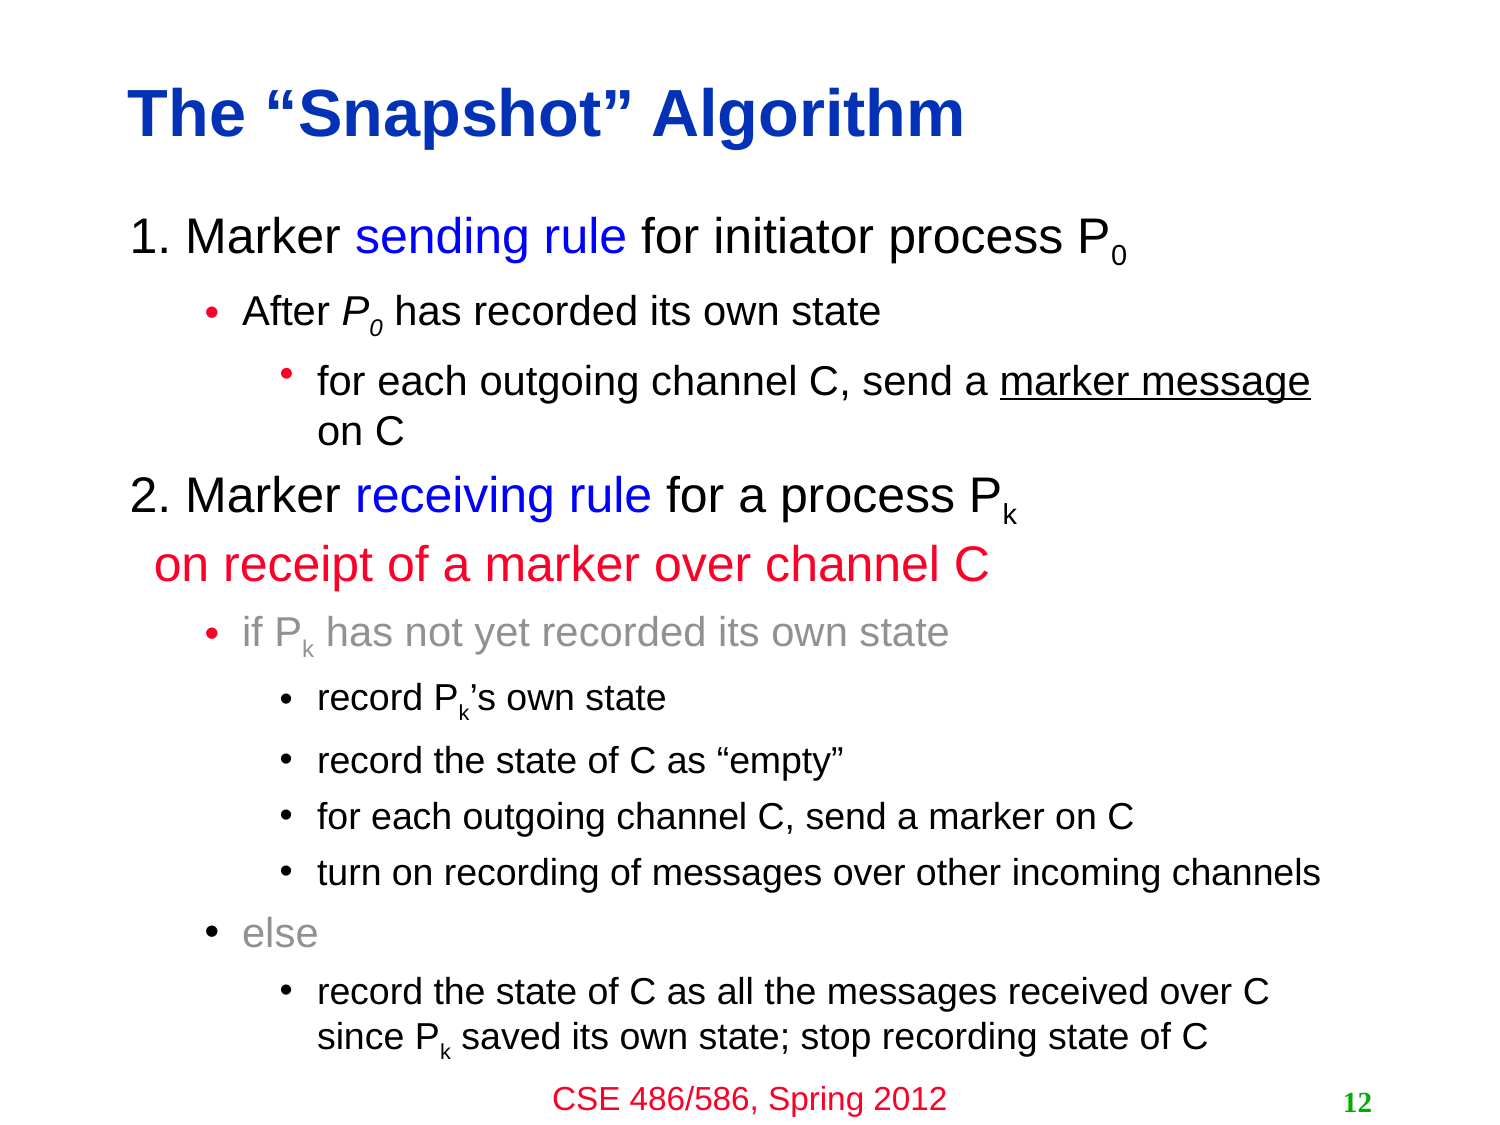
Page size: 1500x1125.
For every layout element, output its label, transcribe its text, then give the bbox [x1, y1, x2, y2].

slide_number 12 [1074, 1076, 1388, 1125]
title The “Snapshot” Algorithm [112, 53, 1310, 176]
list 1. Marker sending rule for initiator process P0 After P0 has recorded its own state for each outgoing channel C, send a marker message on C 2. Marker receiving rule for a process Pk on receipt of a marker over channel C if Pk has not yet recorded its own state record Pk’s own state record the state of C as “empty” for each outgoing channel C, send a marker on C turn on recording of messages over other incoming channels else record the state of C as all the messages received over C since Pk saved its own state; stop recording state of C [114, 195, 1376, 1005]
